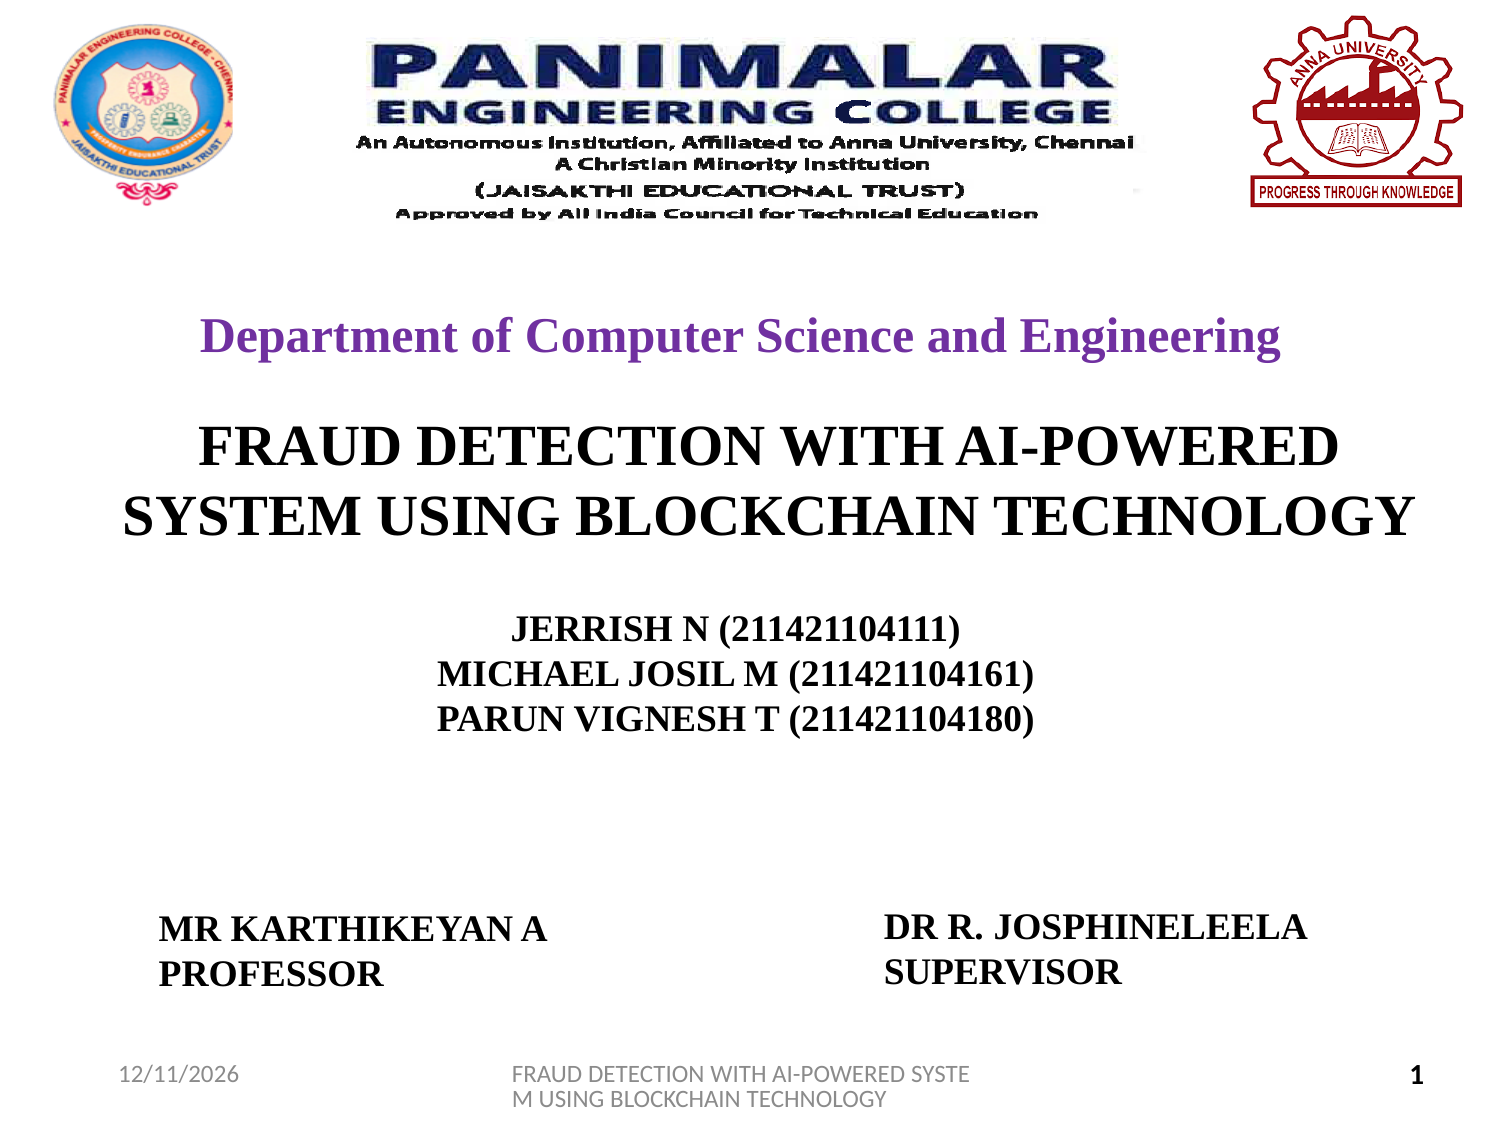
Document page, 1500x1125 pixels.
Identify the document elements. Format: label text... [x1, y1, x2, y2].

text_box JERRISH N (211421104111) MICHAEL JOSIL M (211421104161) PARUN VIGNESH T (211421104180) [341, 596, 1130, 747]
picture [28, 16, 1239, 224]
footer FRAUD DETECTION WITH AI-POWERED SYSTEM USING BLOCKCHAIN TECHNOLOGY [496, 1042, 1004, 1103]
text_box FRAUD DETECTION WITH AI-POWERED SYSTEM USING BLOCKCHAIN TECHNOLOGY [74, 399, 1439, 555]
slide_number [103, 1042, 441, 1103]
text_box DR R. JOSPHINELEELA SUPERVISOR [822, 894, 1404, 1000]
text_box MR KARTHIKEYAN A PROFESSOR [143, 896, 790, 1001]
text_box Department of Computer Science and Engineering [185, 295, 1337, 371]
slide_number 1 [1059, 1042, 1439, 1103]
picture [1249, 14, 1464, 208]
